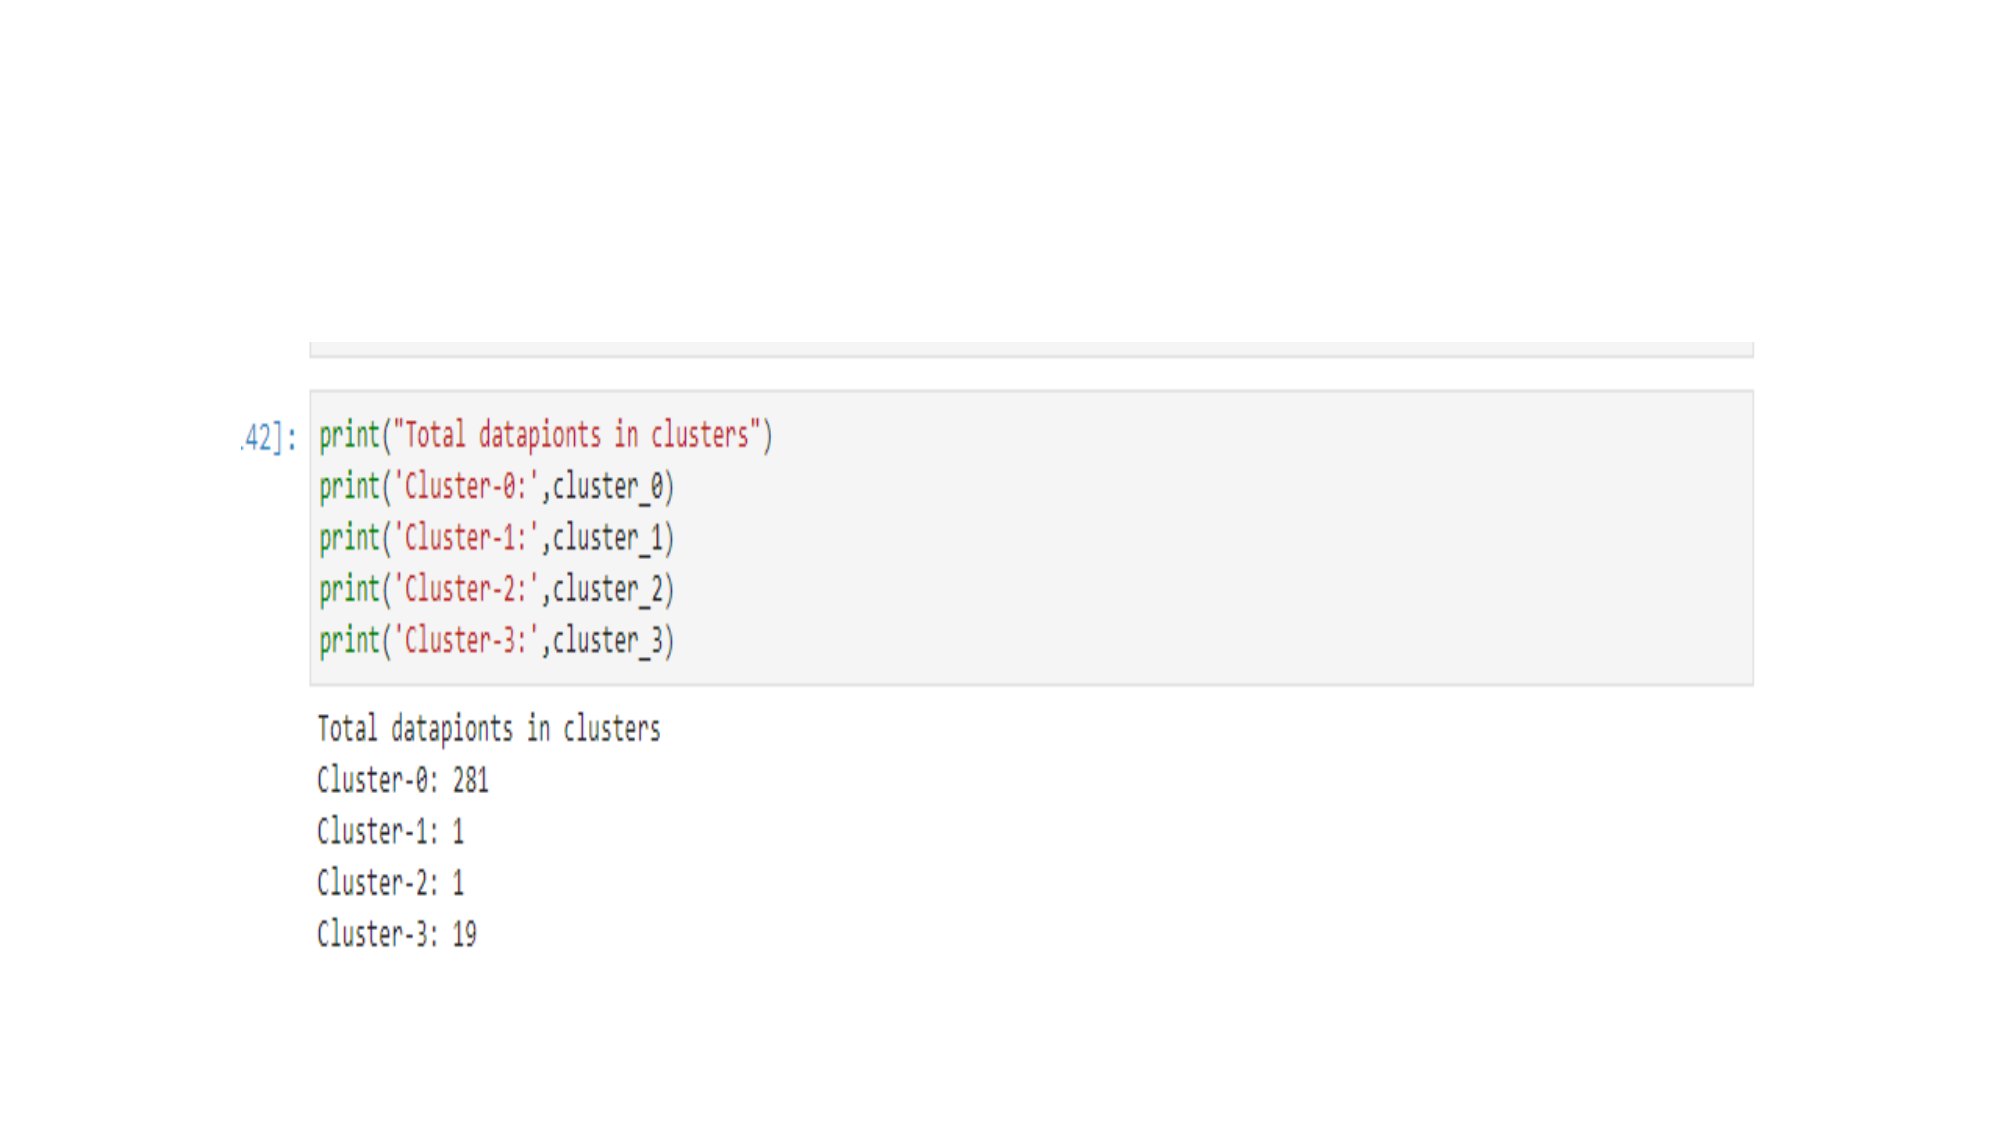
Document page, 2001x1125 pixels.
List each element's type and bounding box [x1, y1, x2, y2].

list [241, 342, 1759, 950]
